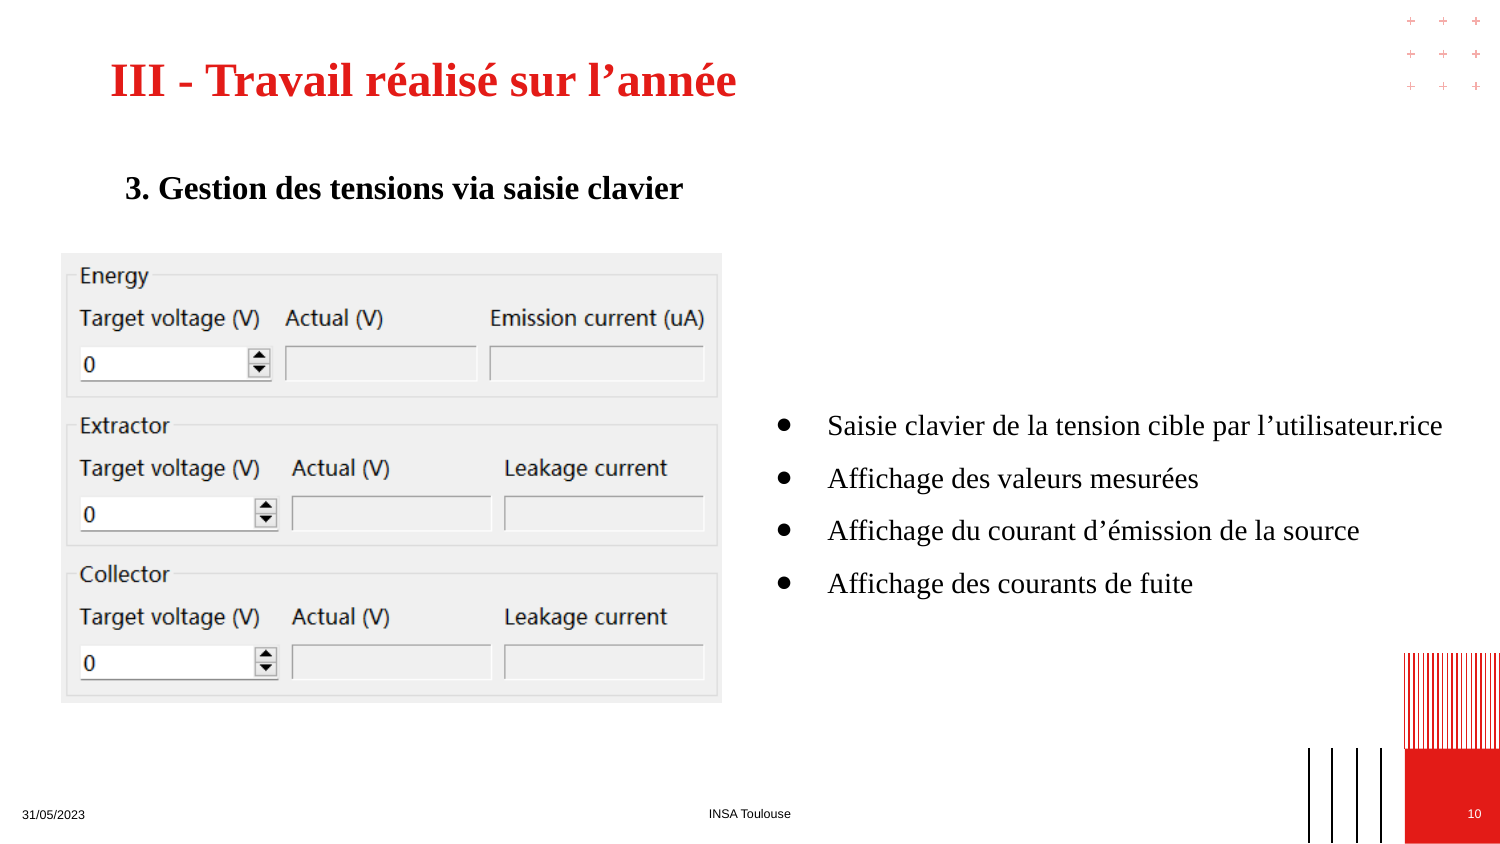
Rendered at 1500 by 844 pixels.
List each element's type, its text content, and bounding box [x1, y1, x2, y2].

text_box Saisie clavier de la tension cible par l’utilisateur.rice Affichage des valeurs mesurées Affichage du courant d’émission de la source Affichage des courants de fuite [737, 374, 1500, 649]
text_box 3. Gestion des tensions via saisie clavier [110, 151, 798, 222]
footer INSA Toulouse [496, 798, 1004, 829]
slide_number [17, 799, 356, 830]
picture [60, 252, 723, 703]
slide_number 10 [1148, 798, 1487, 830]
title III - Travail réalisé sur l’année [110, 48, 1391, 212]
